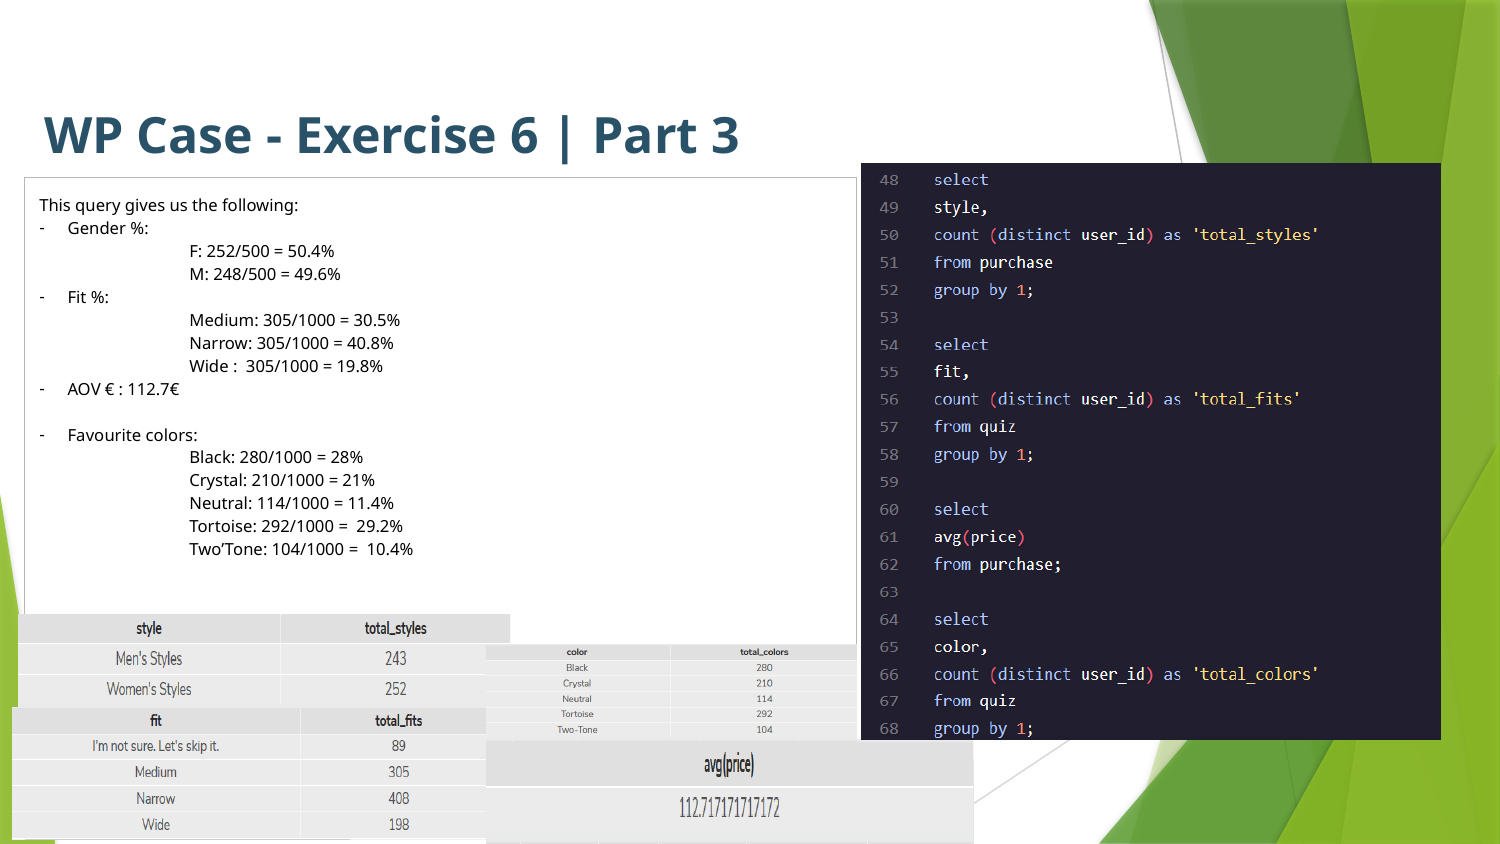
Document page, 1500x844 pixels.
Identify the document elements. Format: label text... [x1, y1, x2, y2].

picture [12, 163, 1441, 844]
text_box This query gives us the following: Gender %: F: 252/500 = 50.4% M: 248/500 = 49.6% Fit %: Medium: 305/1000 = 30.5% Narrow: 305/1000 = 40.8% Wide : 305/1000 = 19.8% AOV € : 112.7€ Favourite colors: Black: 280/1000 = 28% Crystal: 210/1000 = 21% Neutral: 114/1000 = 11.4% Tortoise: 292/1000 = 29.2% Two’Tone: 104/1000 = 10.4% [24, 177, 855, 643]
text_box WP Case - Exercise 6 | Part 3 [29, 41, 1427, 177]
